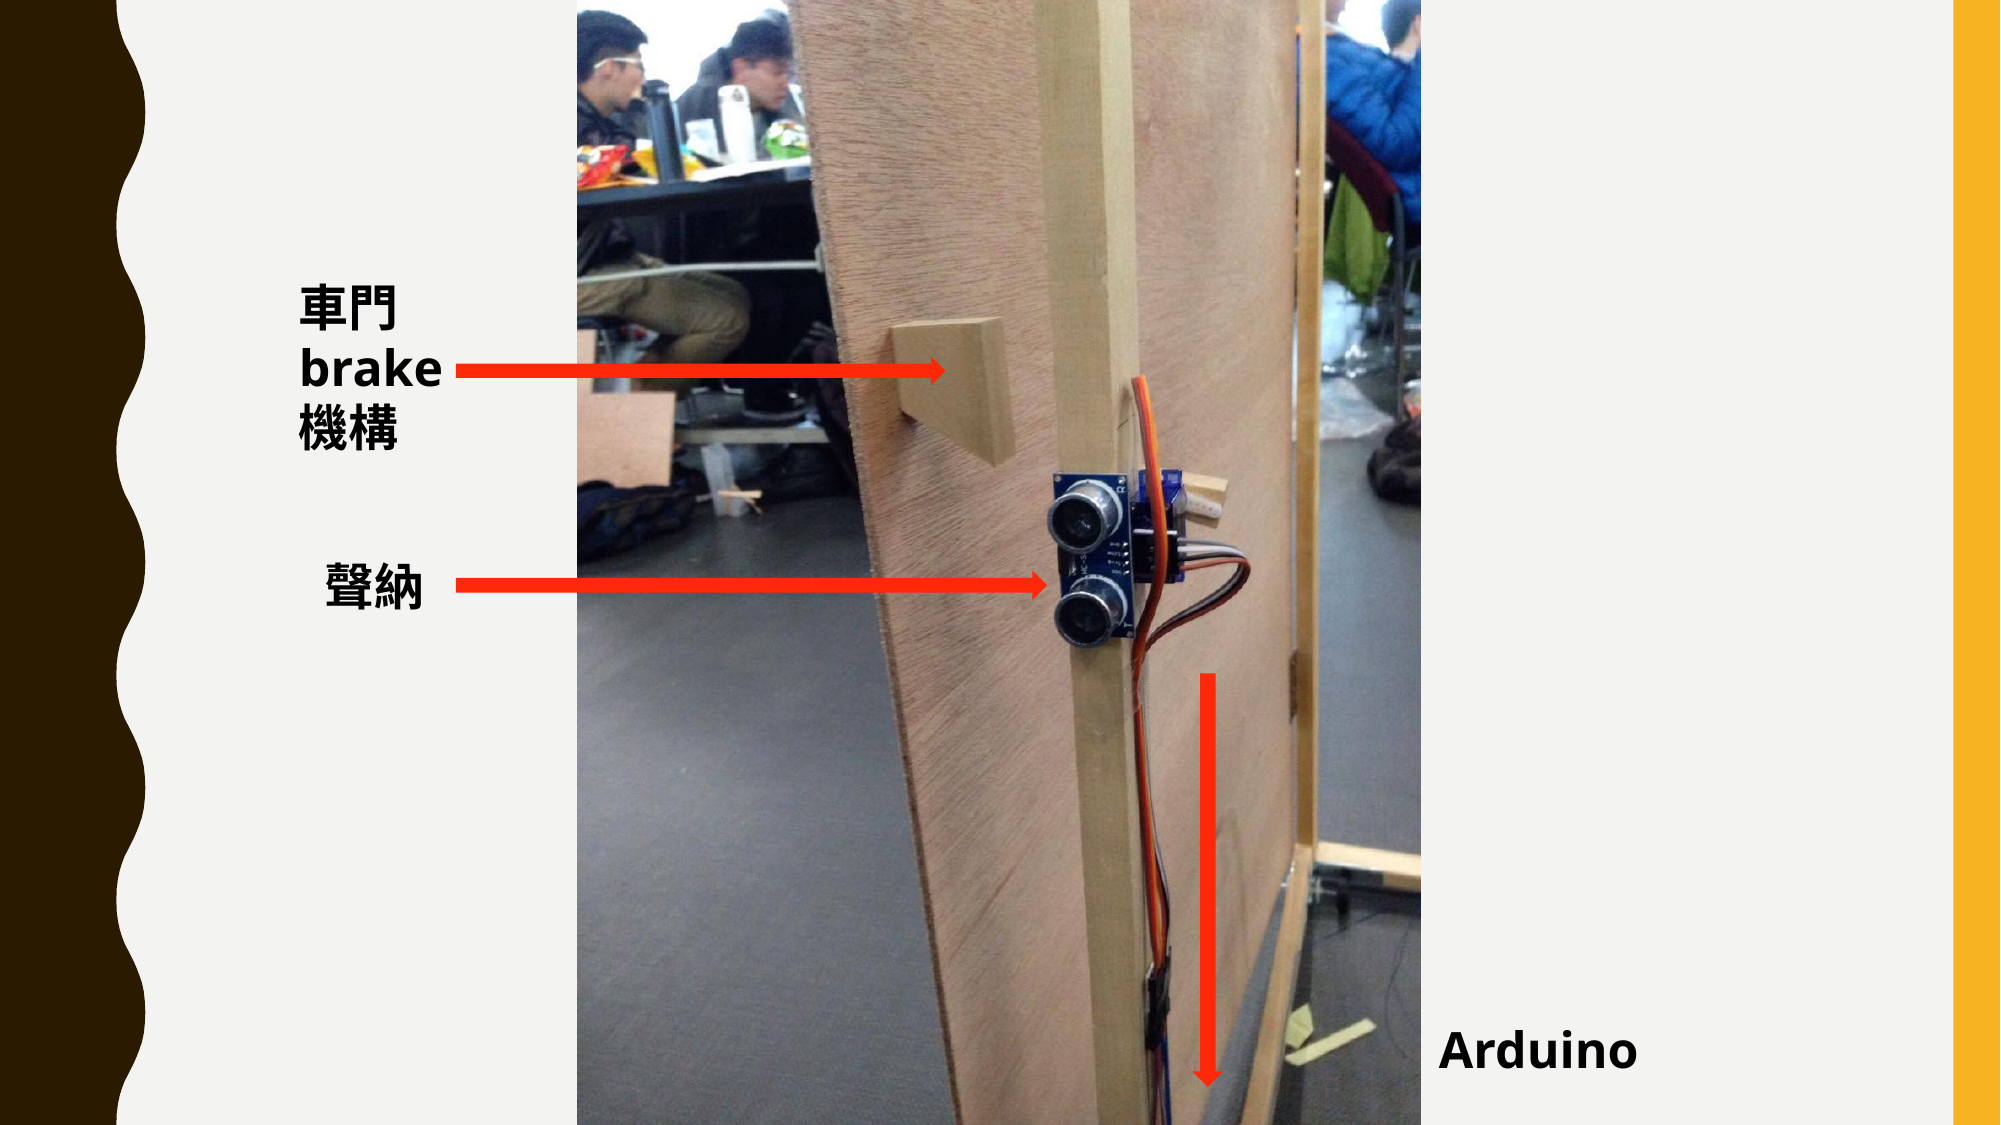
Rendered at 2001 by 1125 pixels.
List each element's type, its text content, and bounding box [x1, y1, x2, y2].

text_box [454, 576, 576, 594]
text_box 車門 brake 機構 [284, 269, 574, 465]
text_box Arduino [1424, 1011, 1722, 1086]
text_box 聲納 [309, 547, 448, 623]
picture [576, 0, 1421, 1125]
